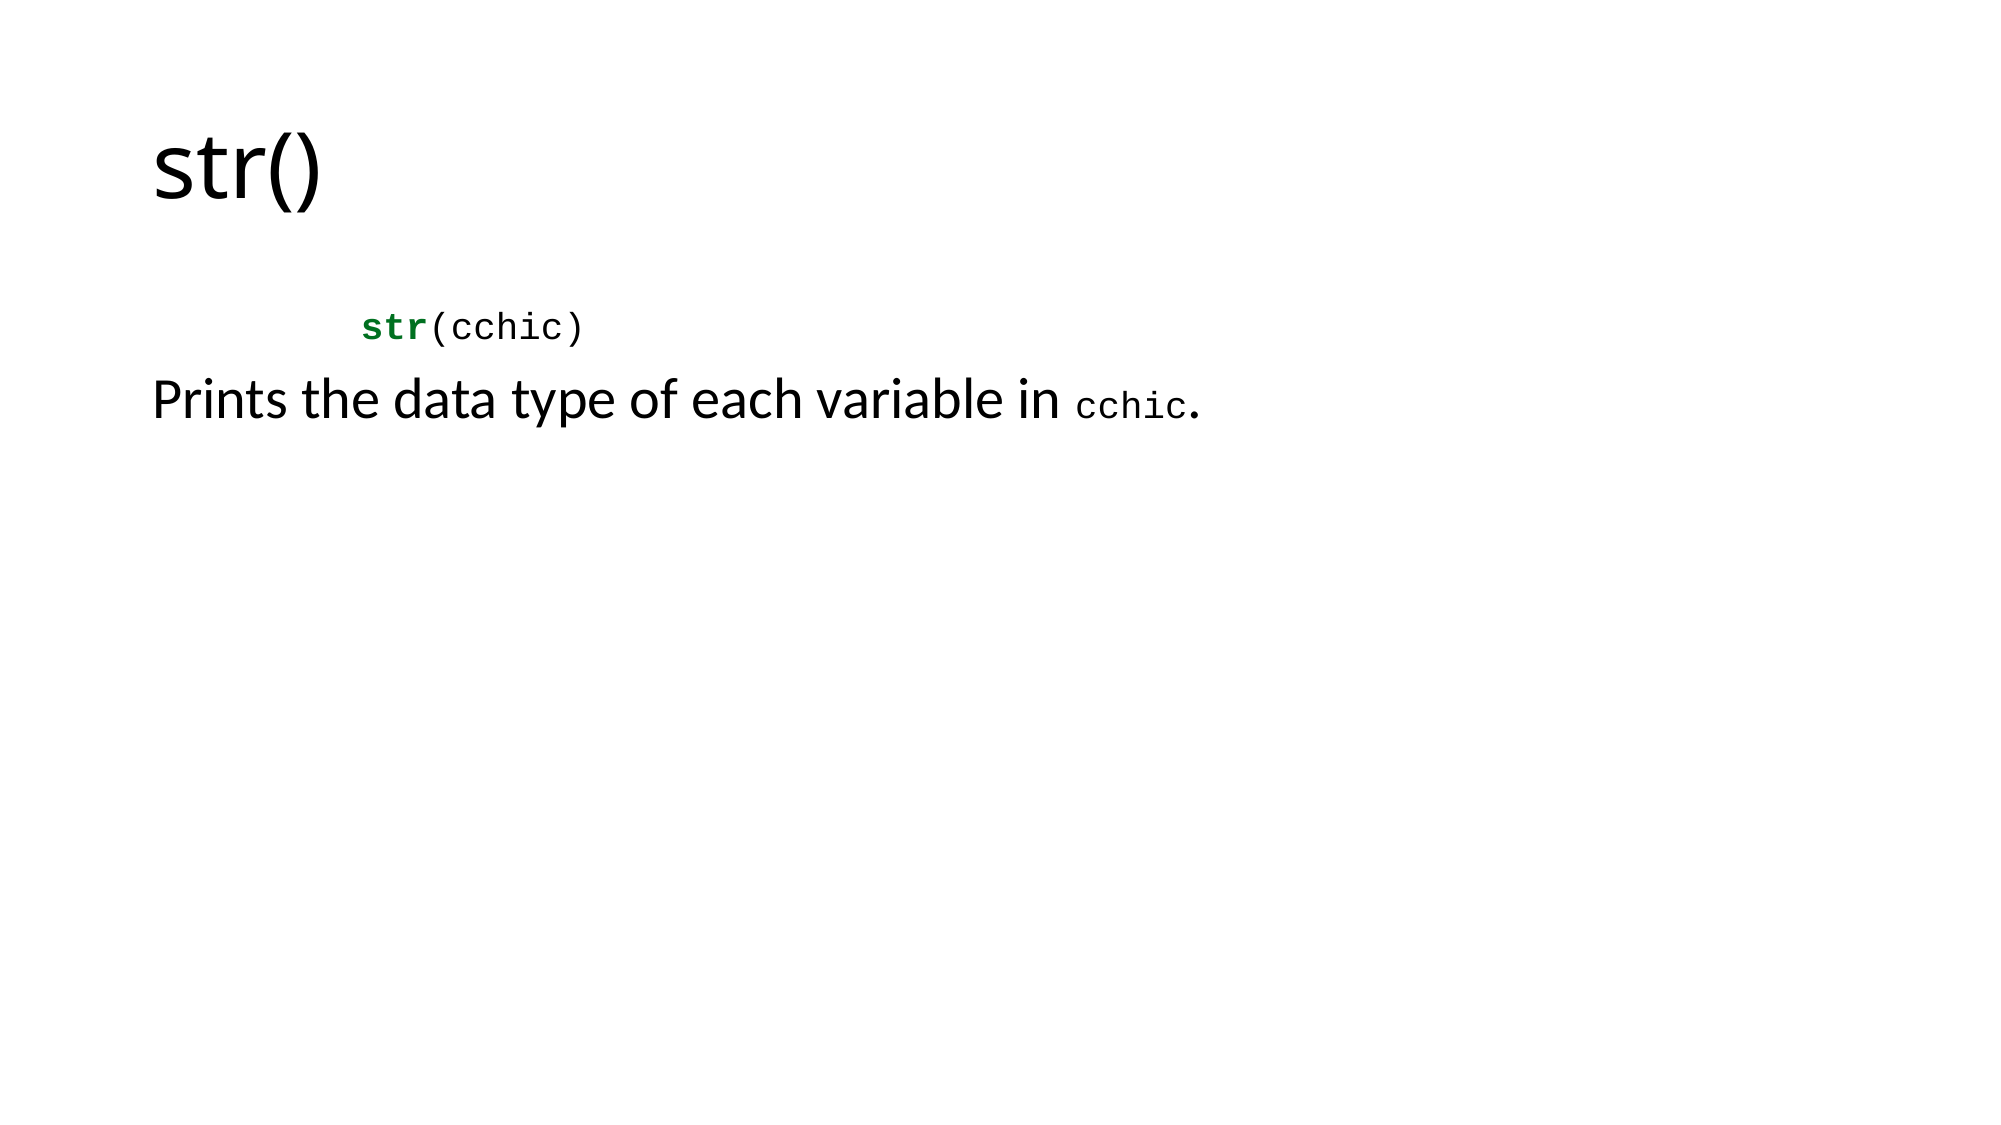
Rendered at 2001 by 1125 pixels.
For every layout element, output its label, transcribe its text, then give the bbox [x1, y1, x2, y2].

title str() [137, 59, 1863, 278]
list str(cchic) Prints the data type of each variable in cchic. [137, 299, 1863, 1014]
